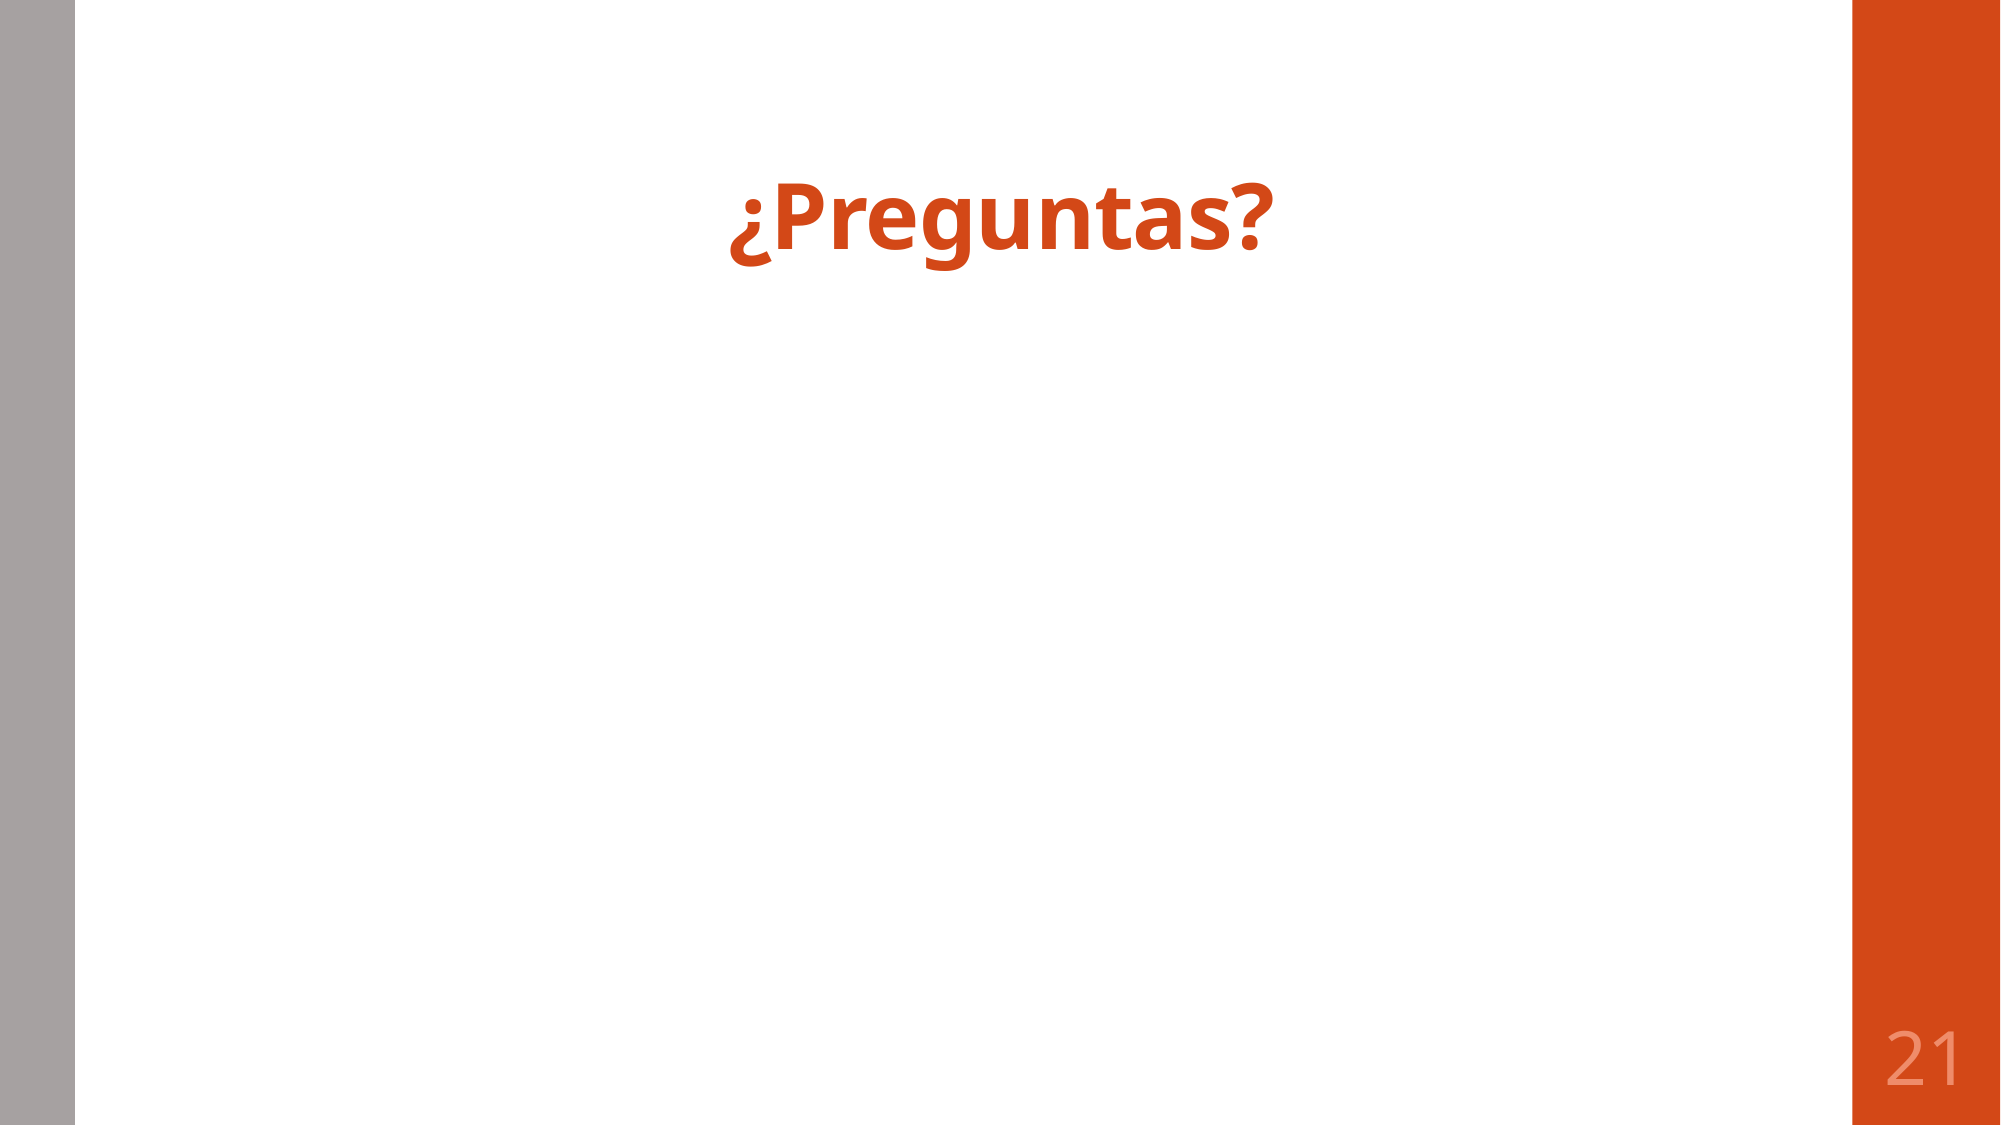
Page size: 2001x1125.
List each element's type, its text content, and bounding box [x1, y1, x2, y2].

slide_number 20 [1852, 1012, 2000, 1110]
title ¿Preguntas? [206, 48, 1797, 278]
